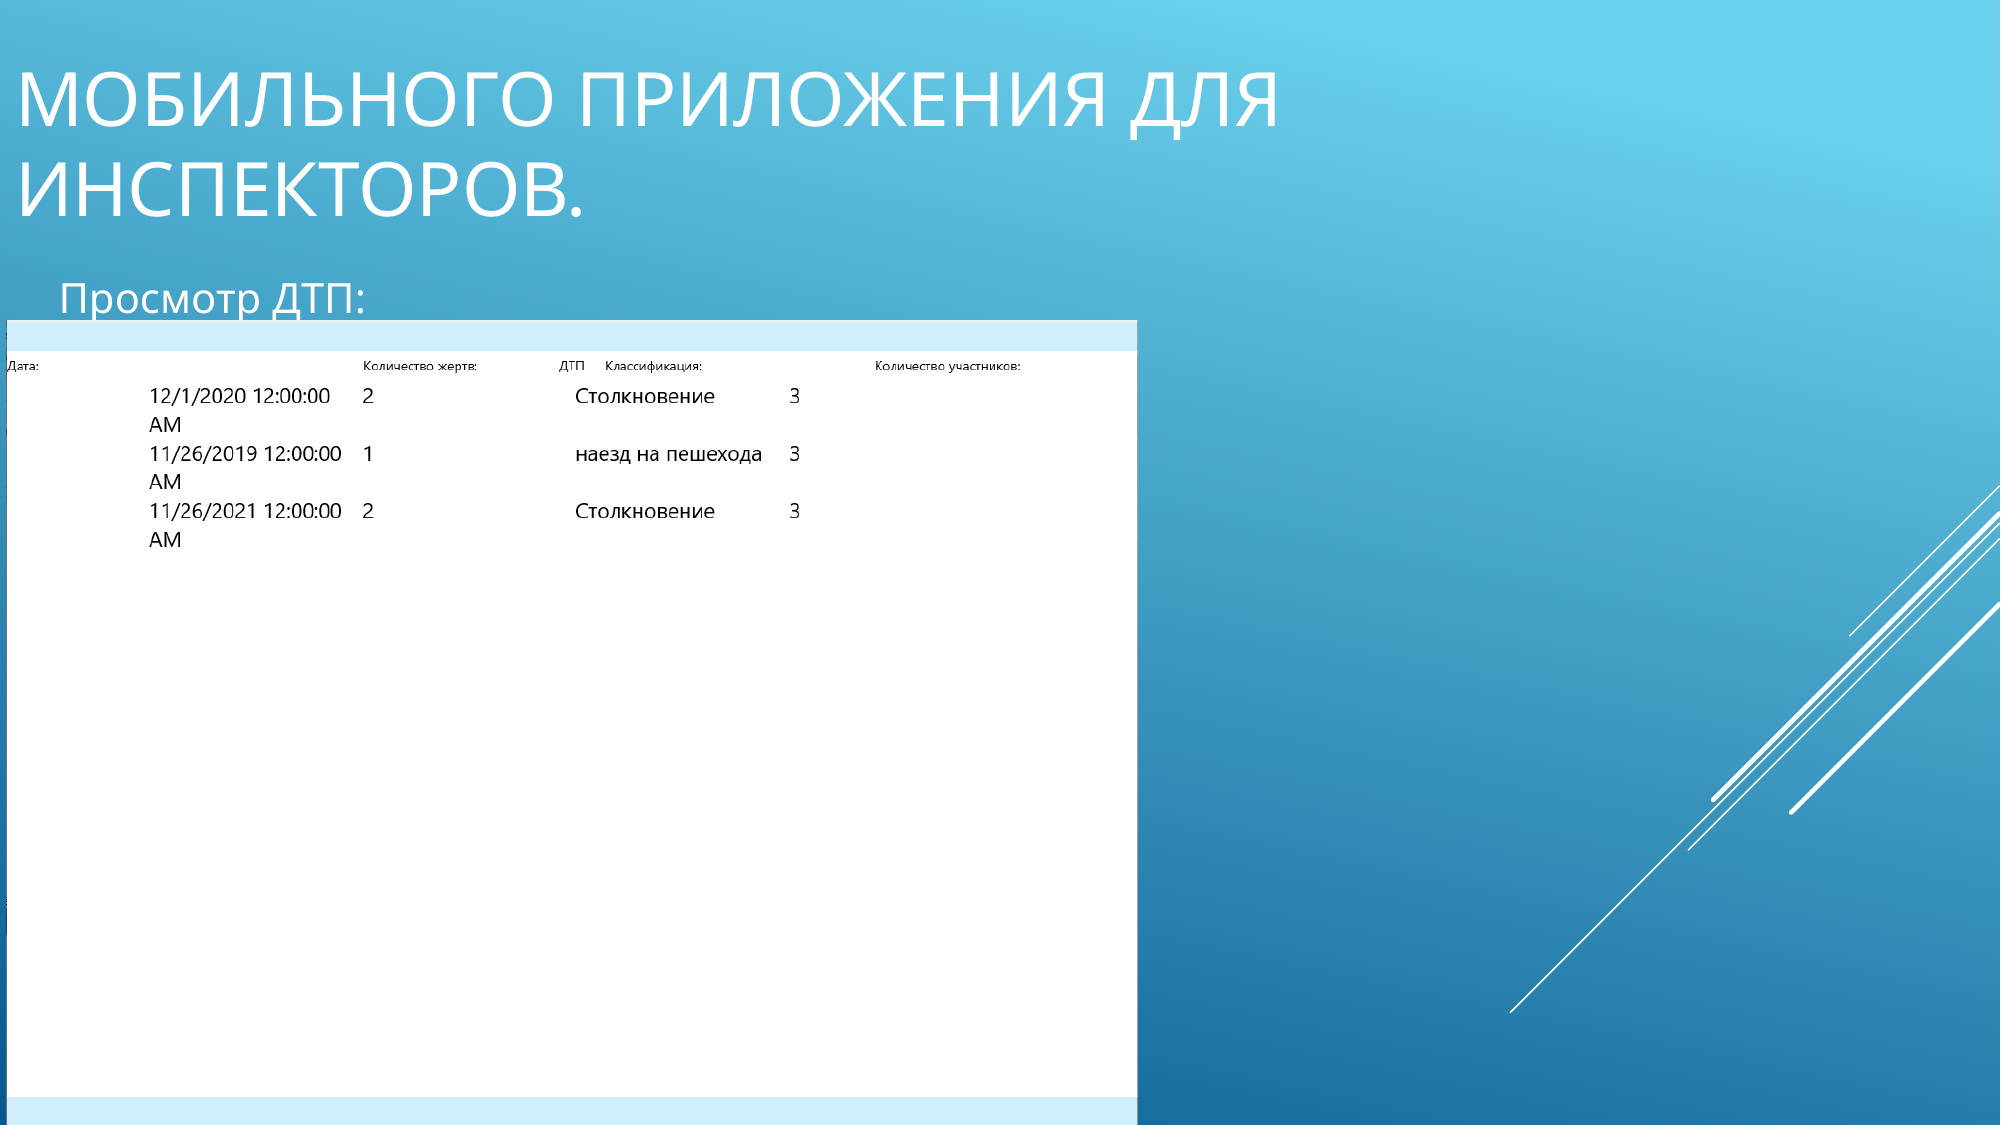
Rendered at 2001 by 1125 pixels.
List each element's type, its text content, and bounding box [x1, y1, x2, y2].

title Мобильного приложения для инспекторов. [0, 17, 1887, 265]
picture [5, 320, 1139, 1125]
list Просмотр ДТП: [43, 264, 1444, 438]
